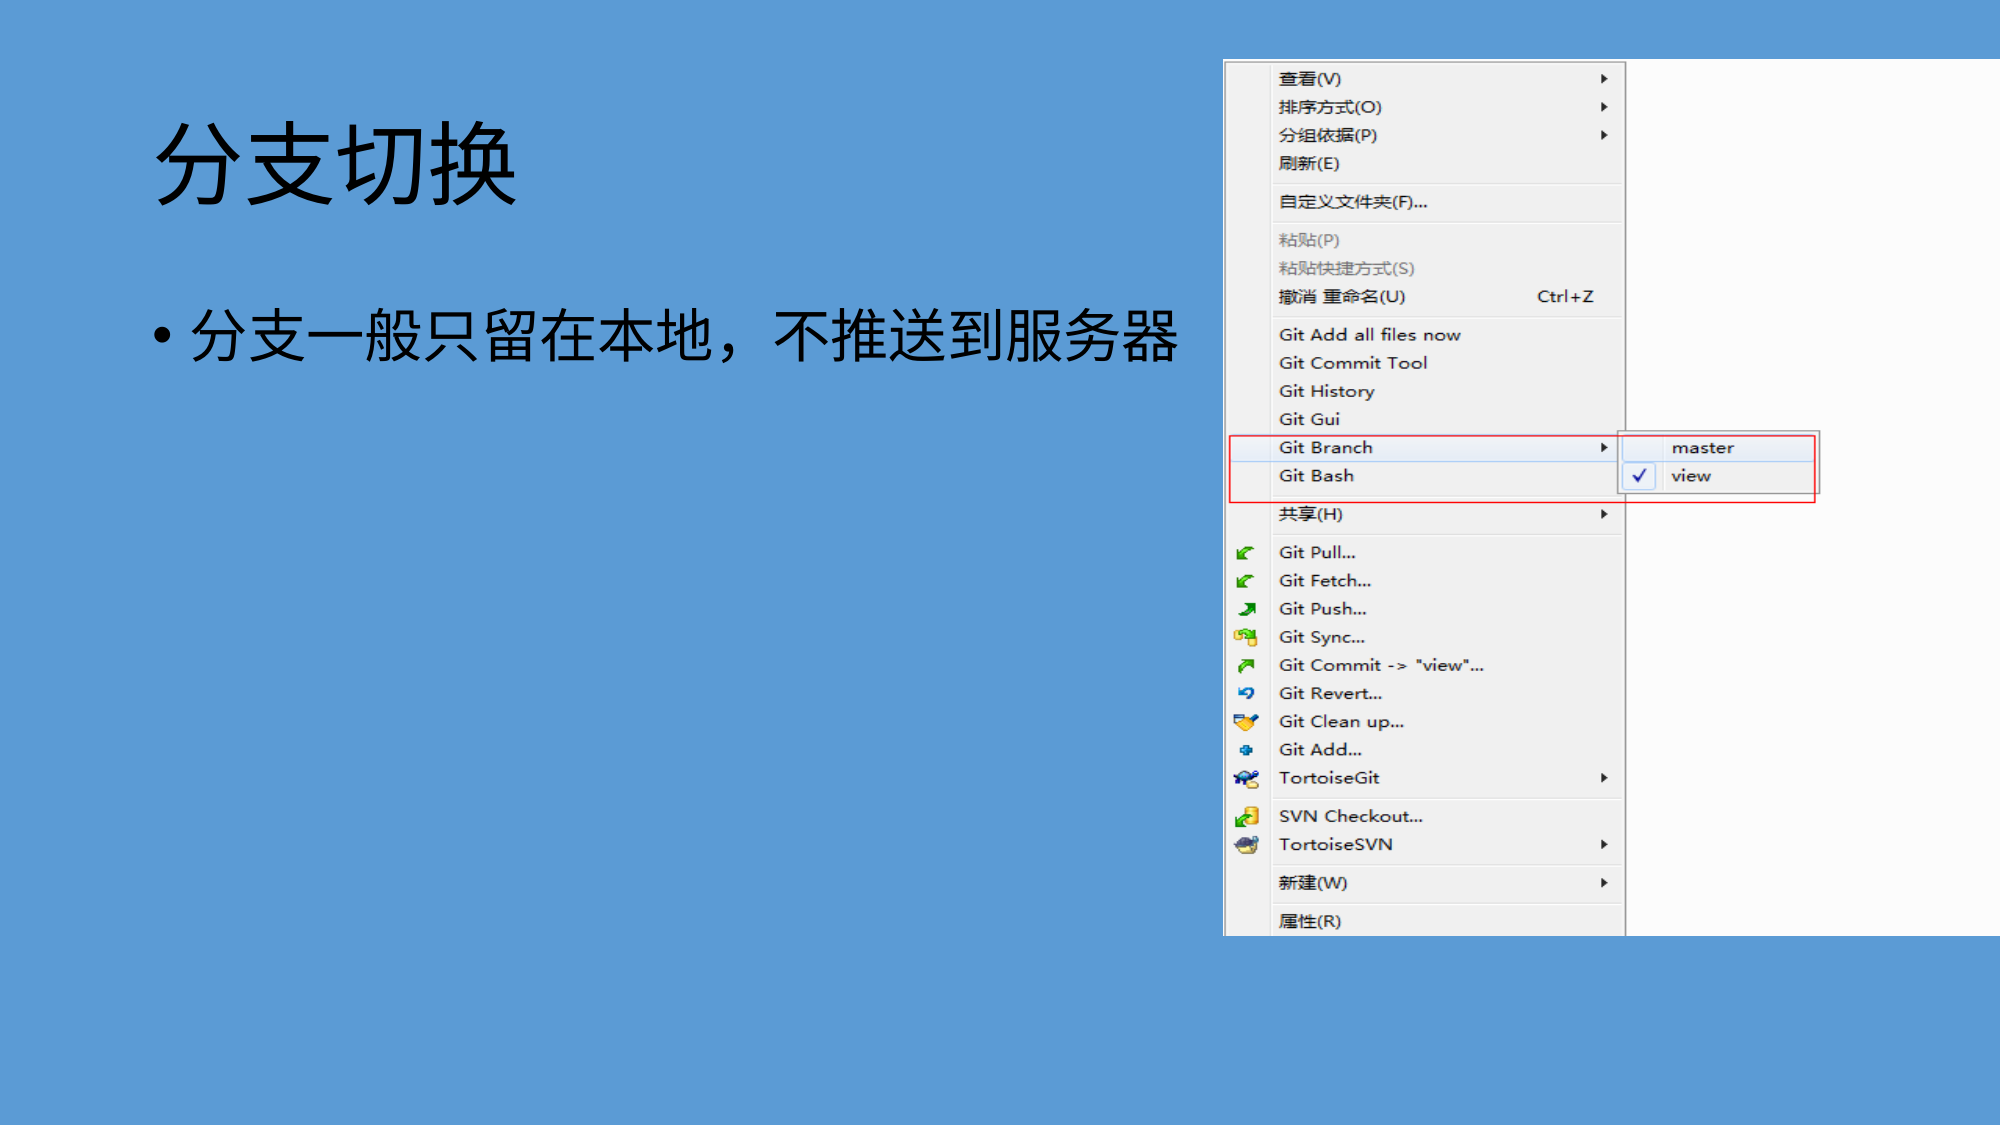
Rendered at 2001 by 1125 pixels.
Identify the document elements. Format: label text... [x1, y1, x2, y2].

title 分支切换 [137, 59, 1223, 278]
list 分支一般只留在本地，不推送到服务器 [137, 299, 1863, 1014]
picture [1223, 59, 2000, 936]
